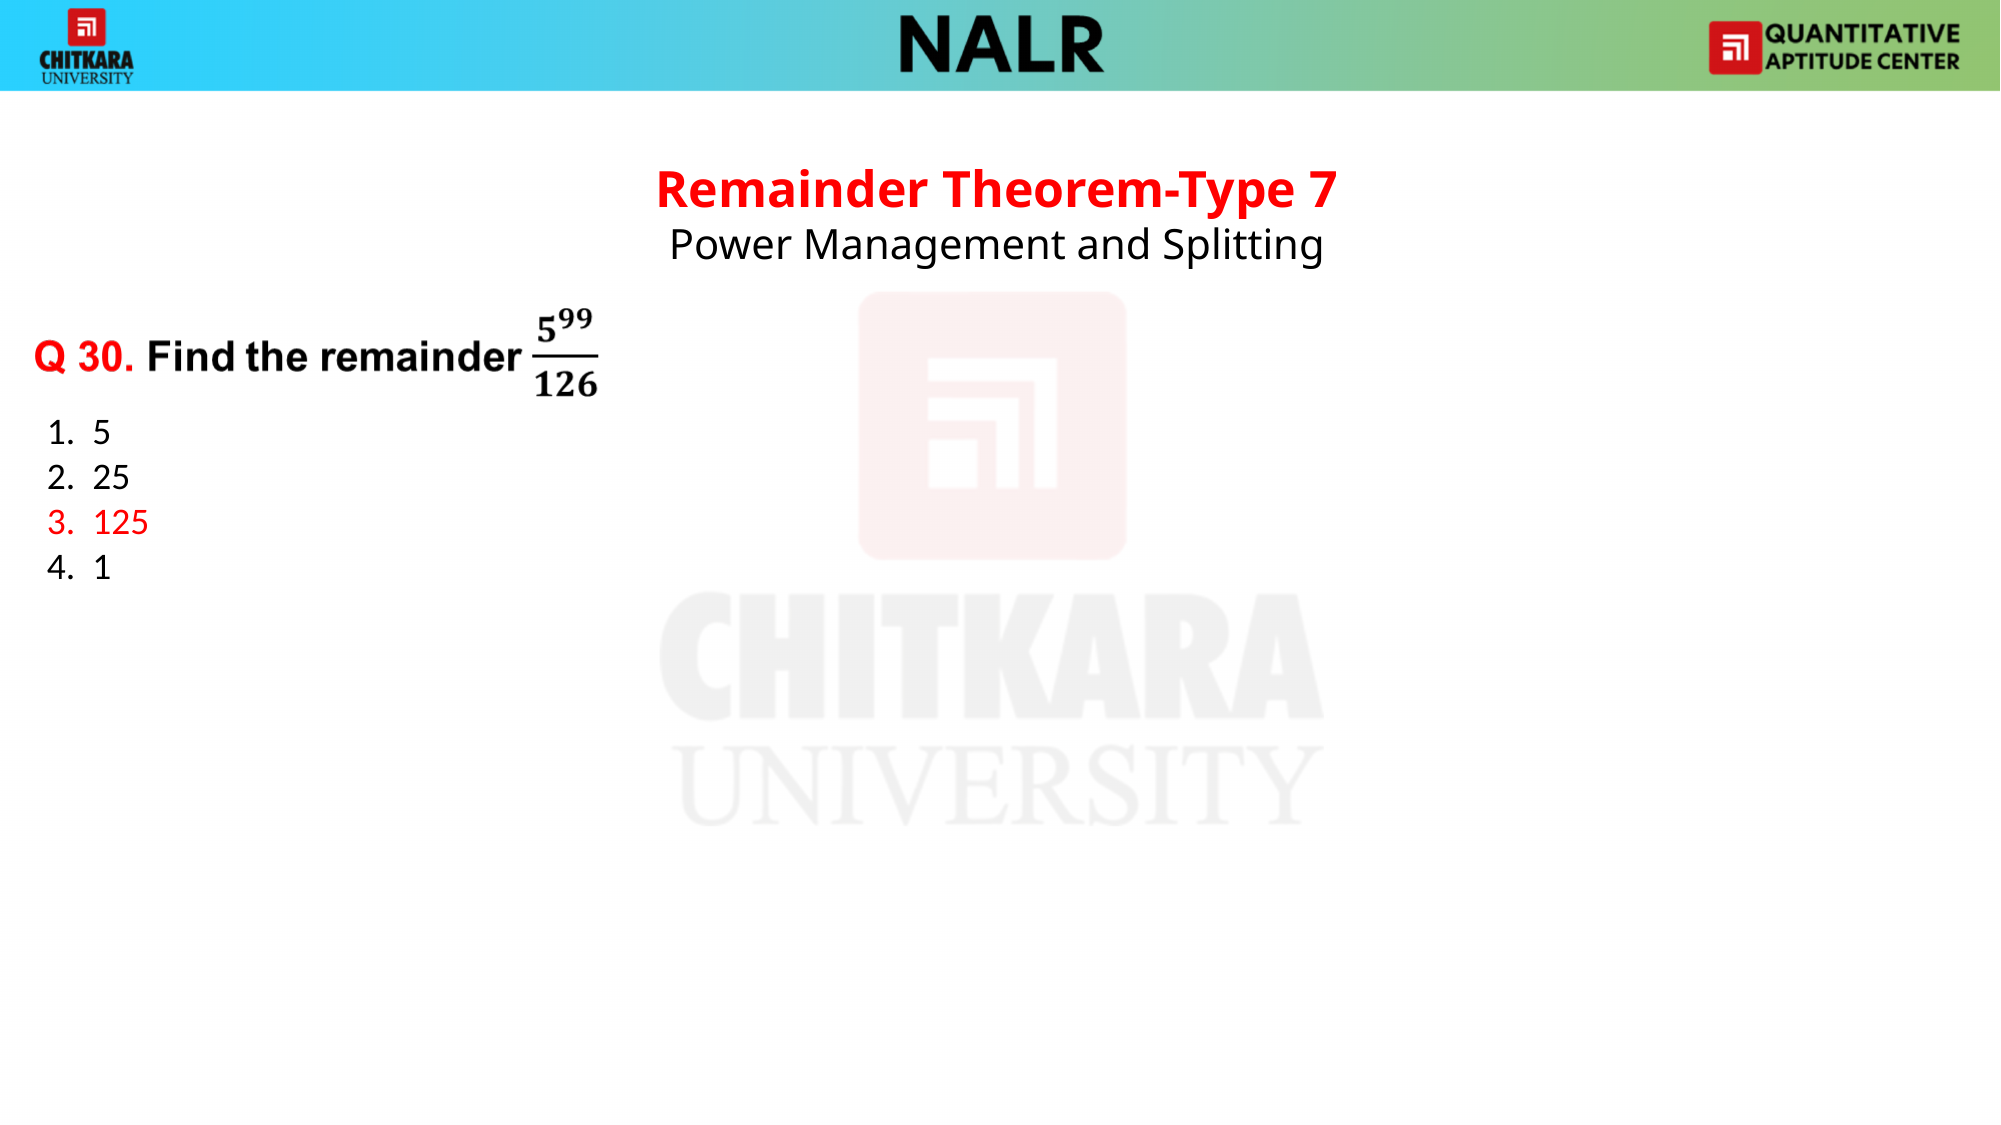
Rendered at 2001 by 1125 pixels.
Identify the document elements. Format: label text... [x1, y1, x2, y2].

picture [0, 0, 2000, 1125]
text_box Remainder Theorem-Type 7 Power Management and Splitting [139, 150, 1855, 276]
text_box [18, 293, 2000, 409]
text_box 1. 5 2. 25 3. 125 4. 1 [31, 399, 1032, 595]
